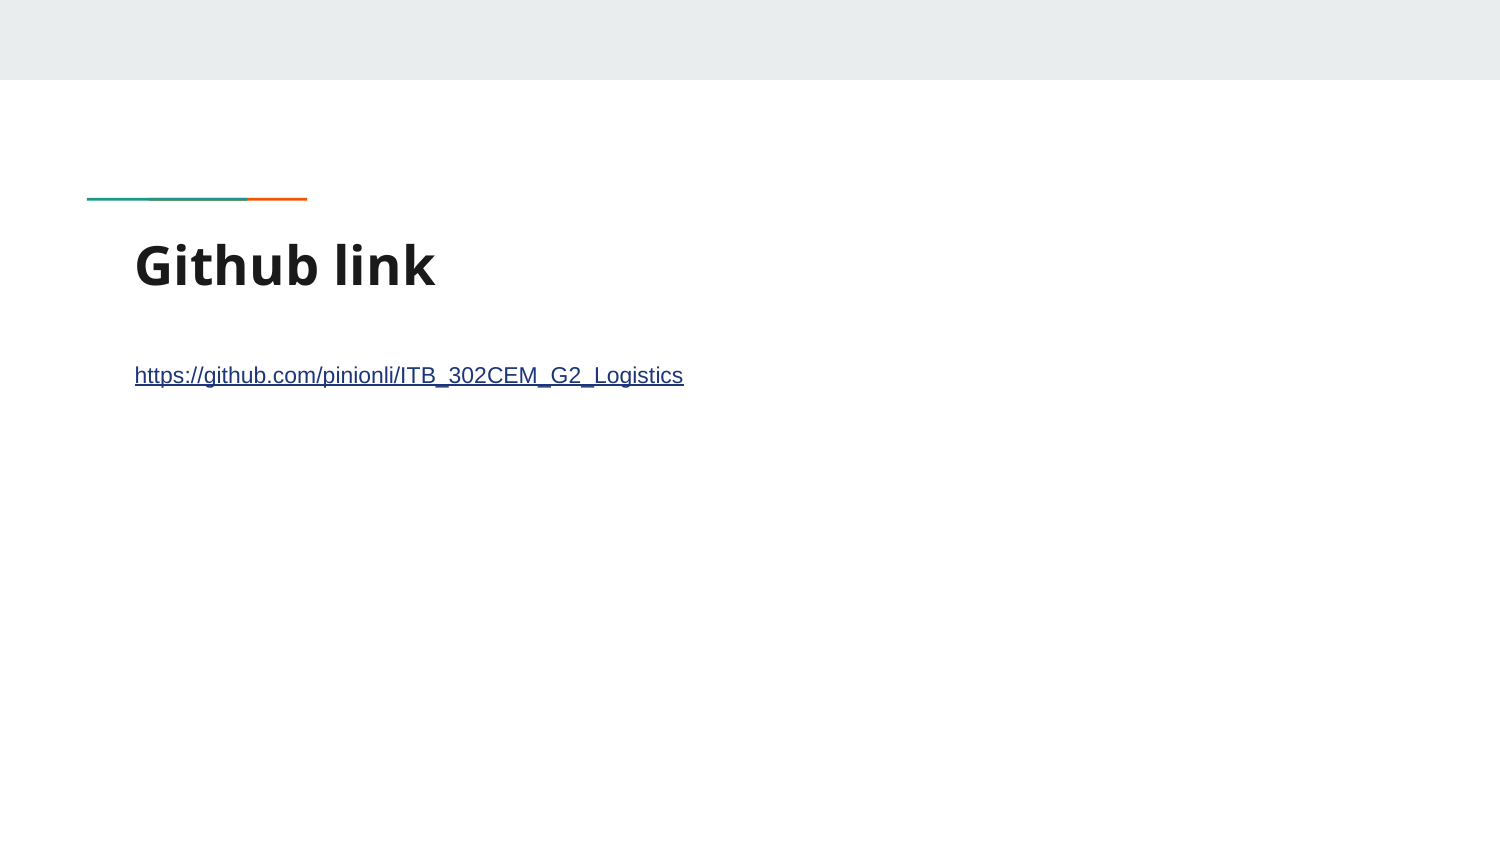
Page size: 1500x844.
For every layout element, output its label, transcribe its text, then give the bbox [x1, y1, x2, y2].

title Github link [119, 216, 1381, 305]
list https://github.com/pinionli/ITB_302CEM_G2_Logistics [119, 341, 1381, 712]
